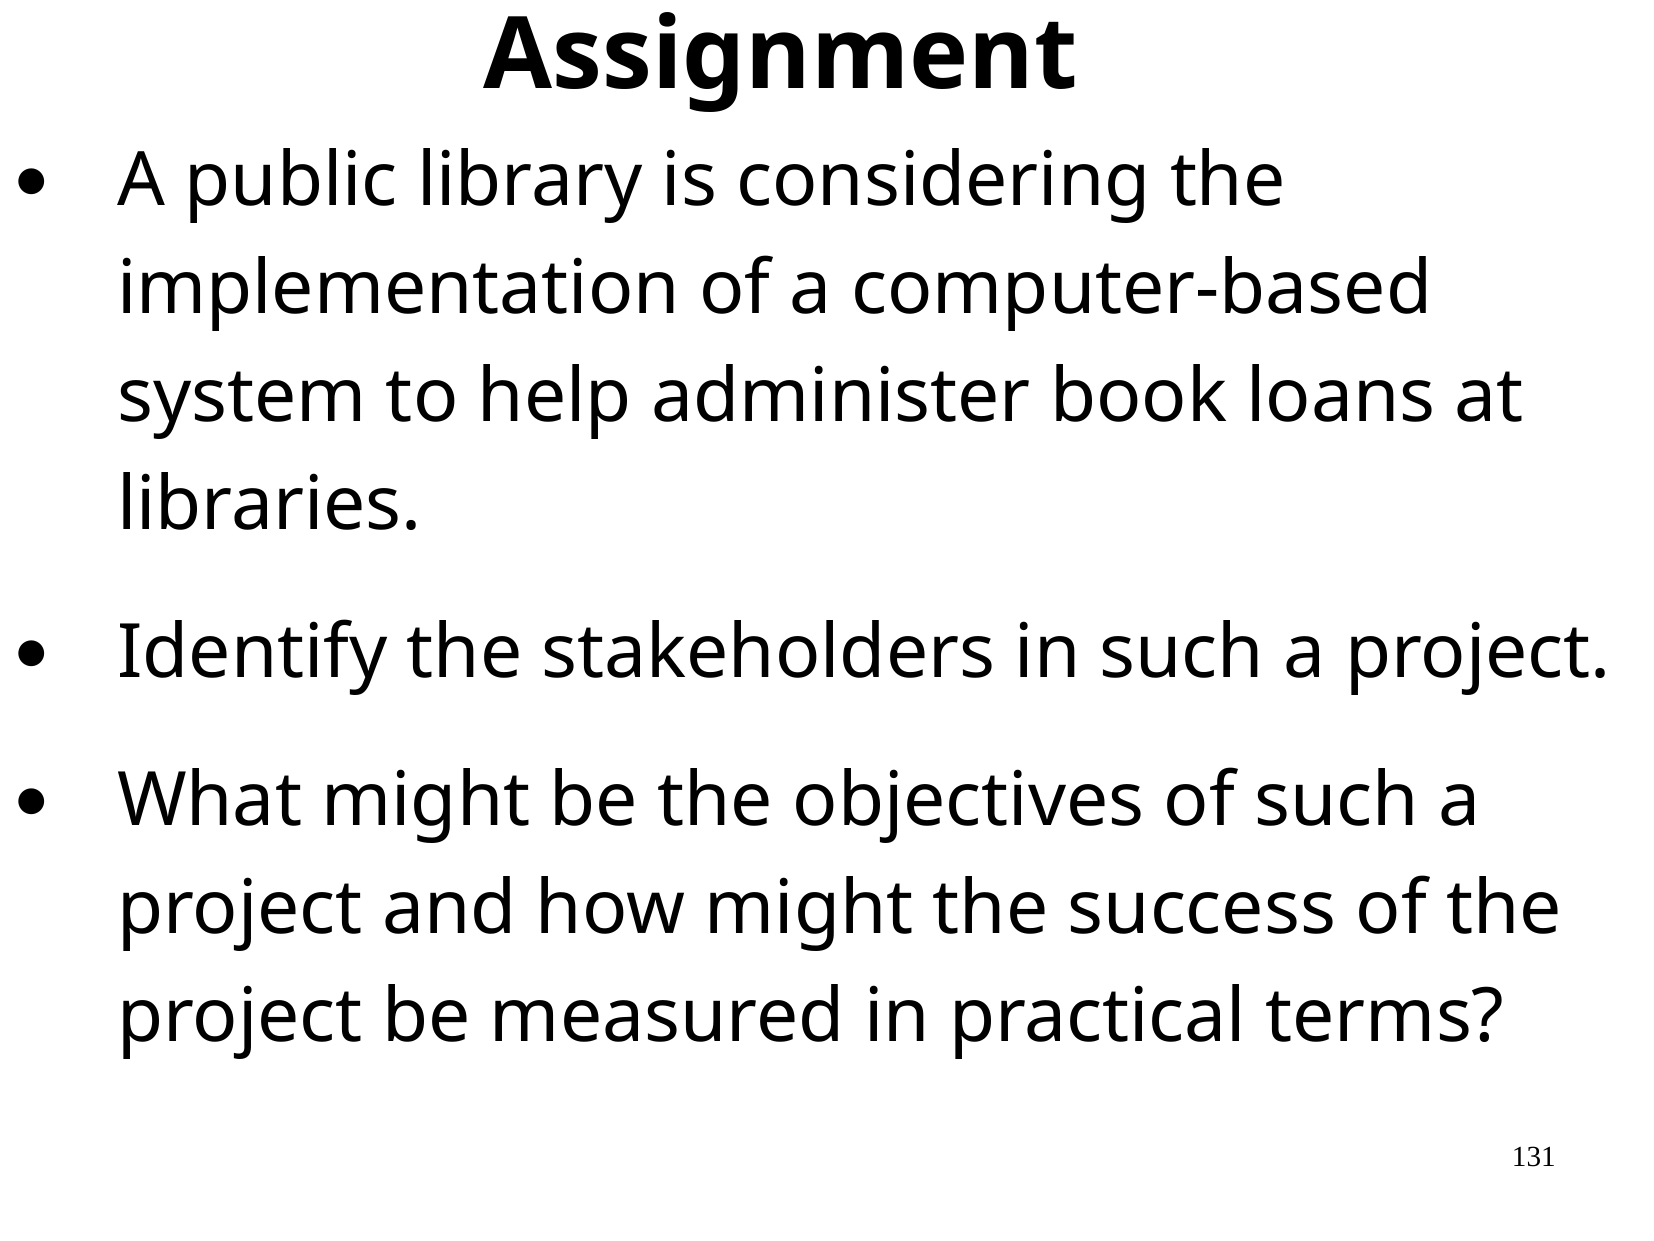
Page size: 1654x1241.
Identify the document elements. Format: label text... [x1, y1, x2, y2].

list A public library is considering the implementation of a computer-based system to help administer book loans at libraries. Identify the stakeholders in such a project. What might be the objectives of such a project and how might the success of the project be measured in practical terms? [0, 112, 1654, 1096]
title Assignment [88, 0, 1500, 112]
